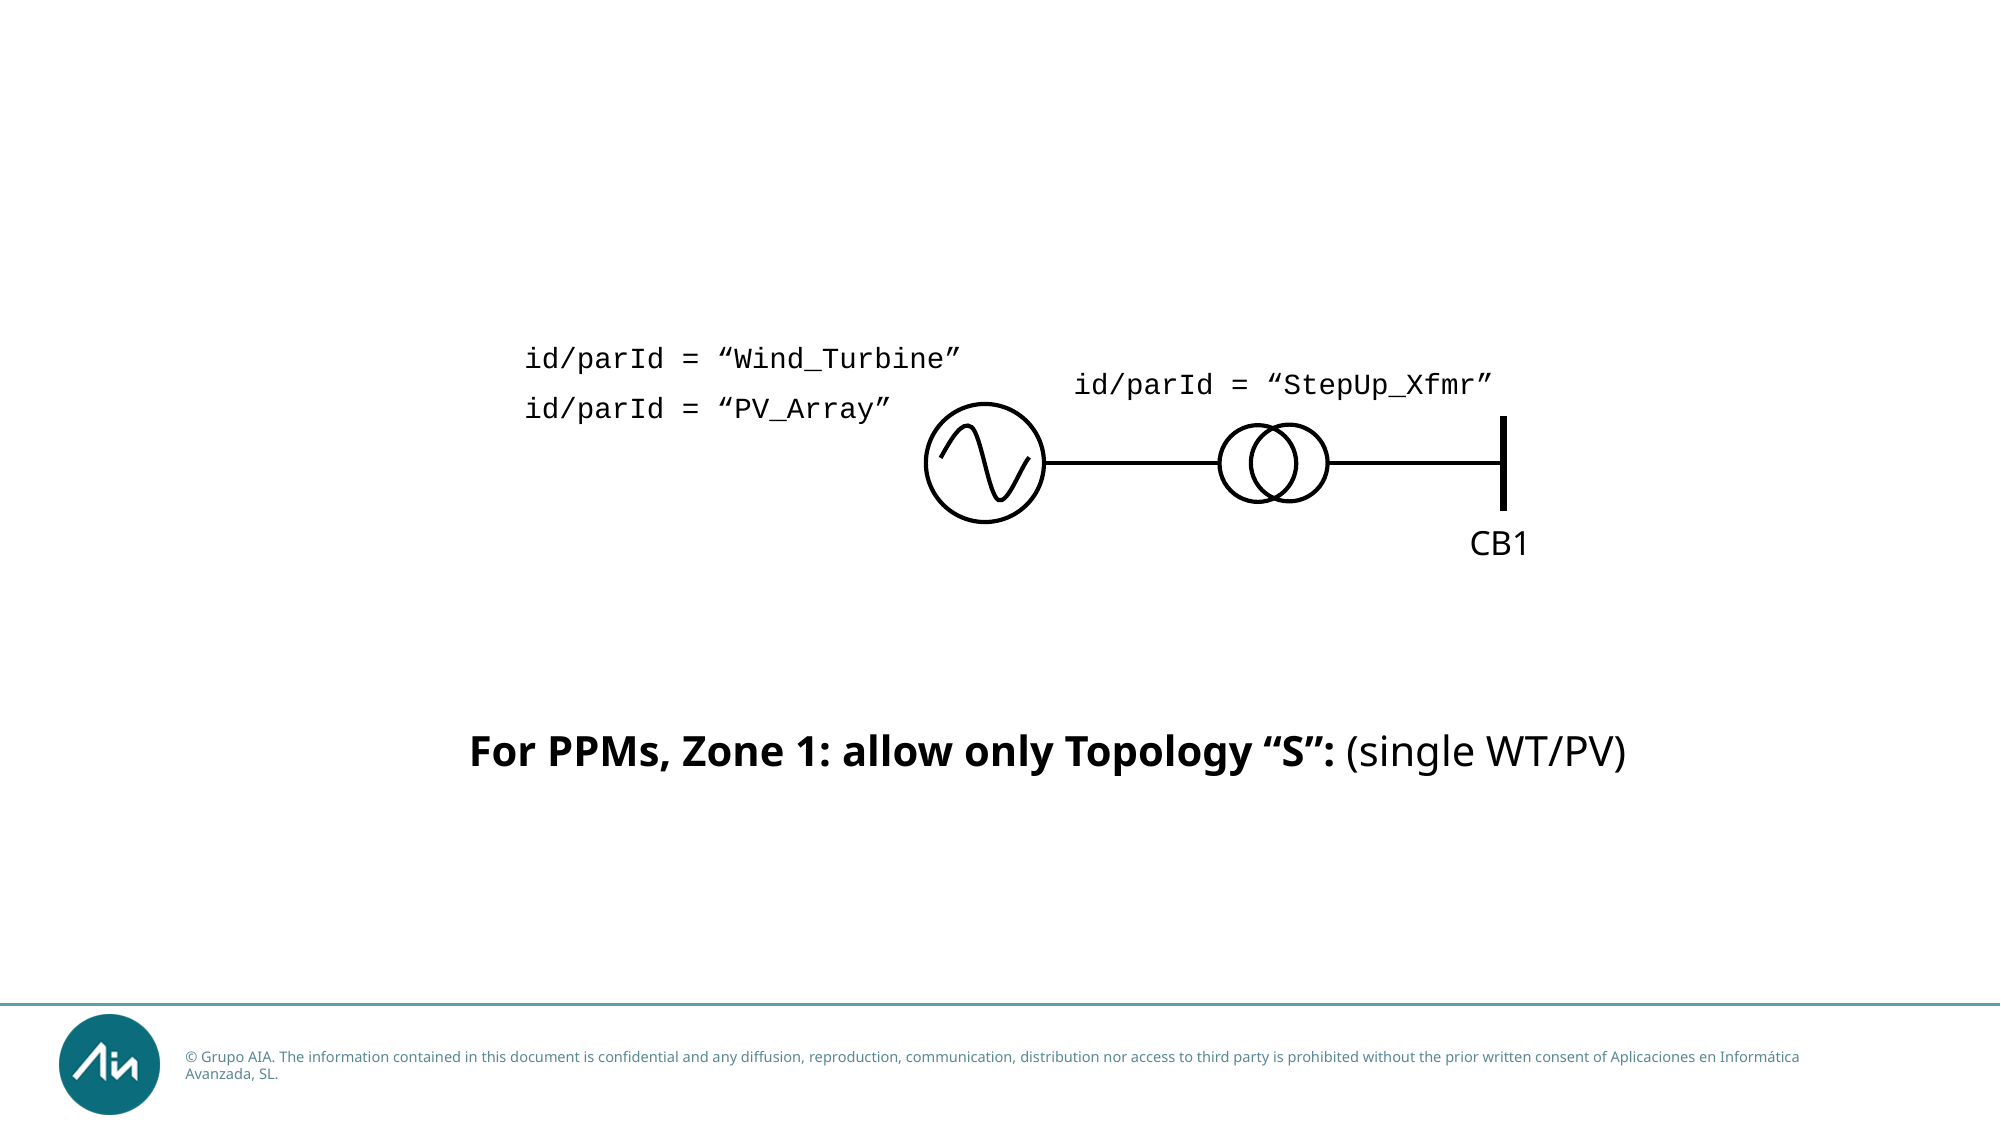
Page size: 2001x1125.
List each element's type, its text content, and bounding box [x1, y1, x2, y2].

text_box id/parId = “StepUp_Xfmr” [1047, 365, 1520, 401]
picture [59, 1014, 160, 1115]
text_box For PPMs, Zone 1: allow only Topology “S”: (single WT/PV) [428, 724, 1667, 775]
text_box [925, 403, 1044, 523]
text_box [1219, 424, 1328, 502]
text_box id/parId = “Wind_Turbine” [524, 339, 997, 375]
text_box CB1 [1469, 522, 1532, 563]
text_box id/parId = “PV_Array” [524, 389, 997, 425]
